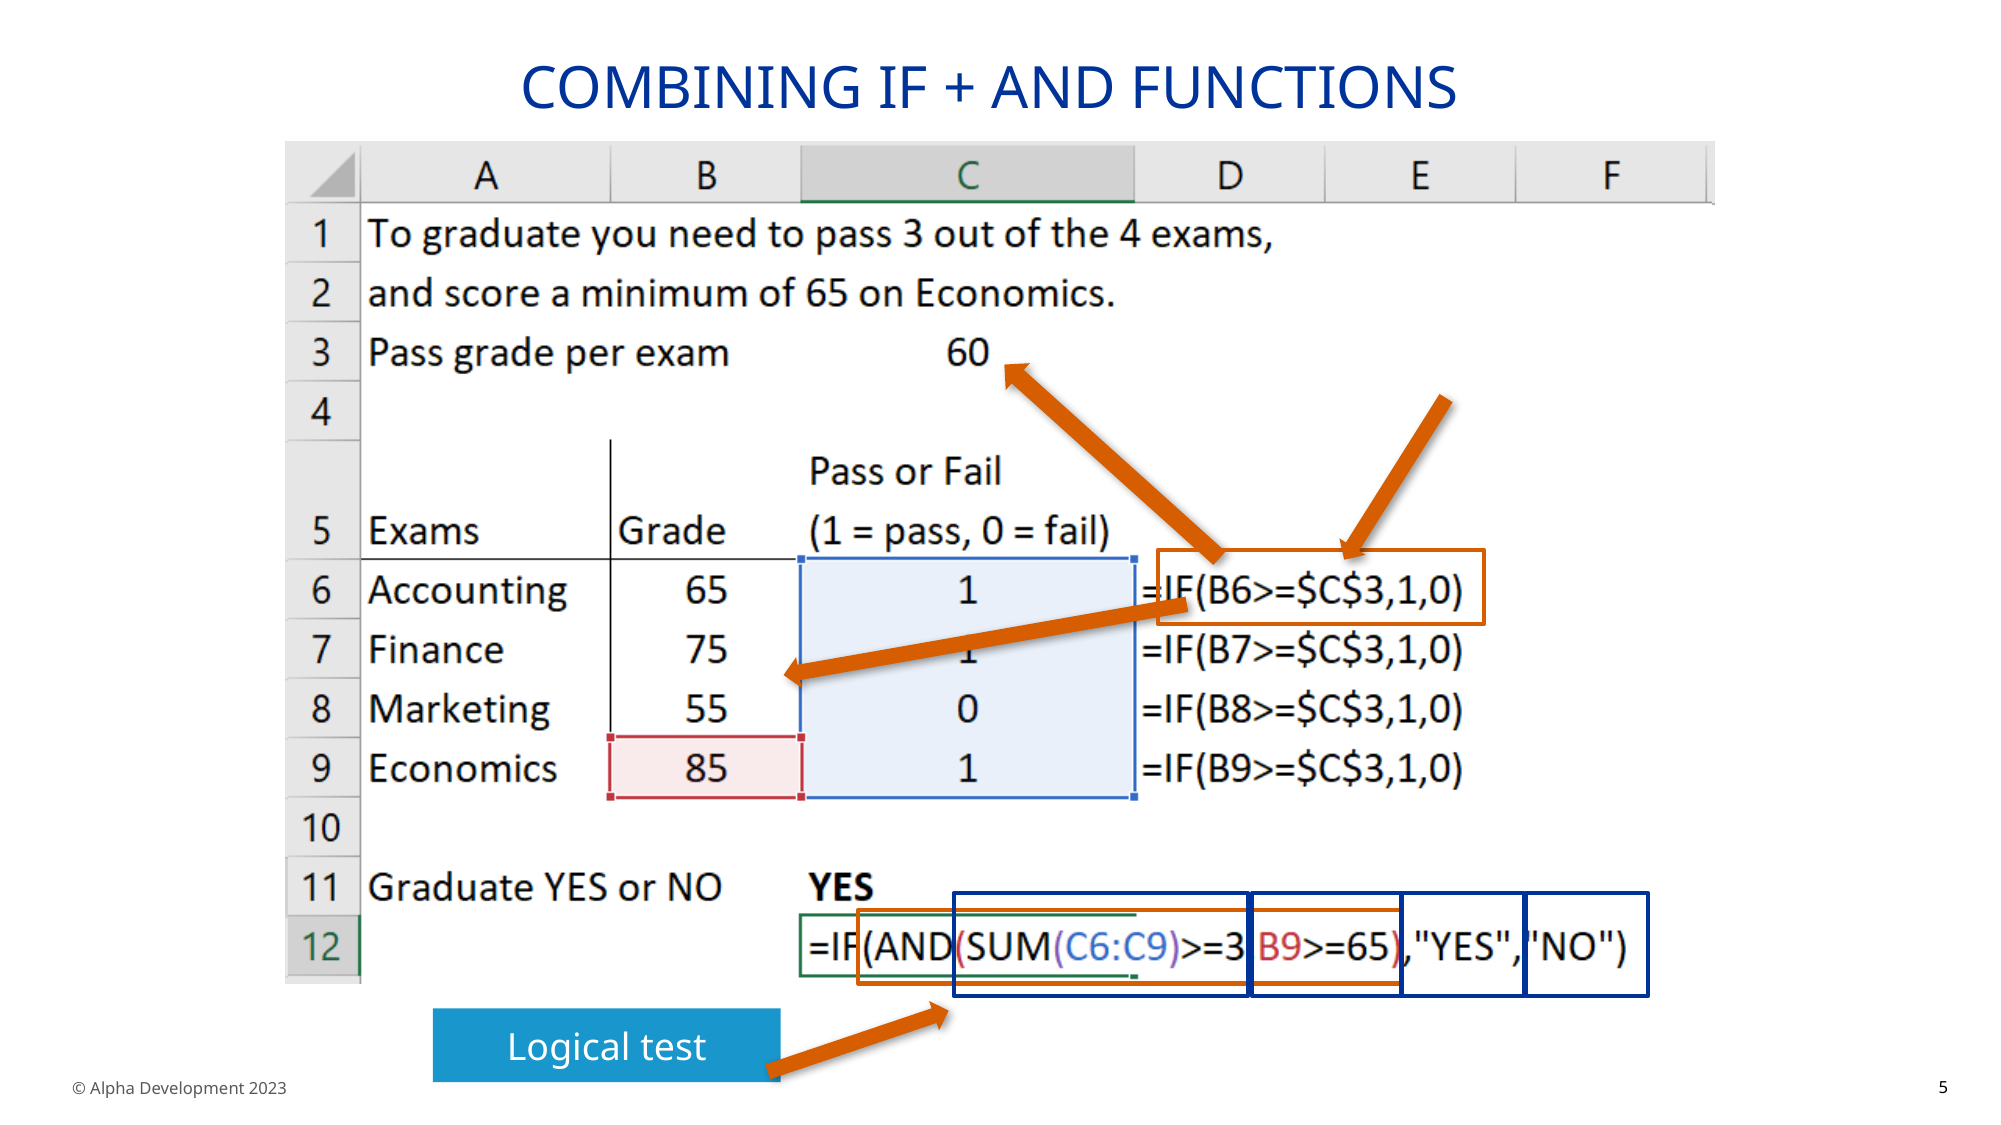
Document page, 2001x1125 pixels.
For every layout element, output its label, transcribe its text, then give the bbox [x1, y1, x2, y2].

picture [285, 141, 1715, 984]
text_box [1524, 993, 1650, 998]
text_box [1400, 993, 1524, 998]
text_box [1250, 993, 1400, 998]
text_box [952, 993, 1250, 998]
text_box Logical test [431, 1006, 783, 1084]
text_box [763, 999, 951, 1082]
title Combining if + and functions [82, 42, 1898, 138]
